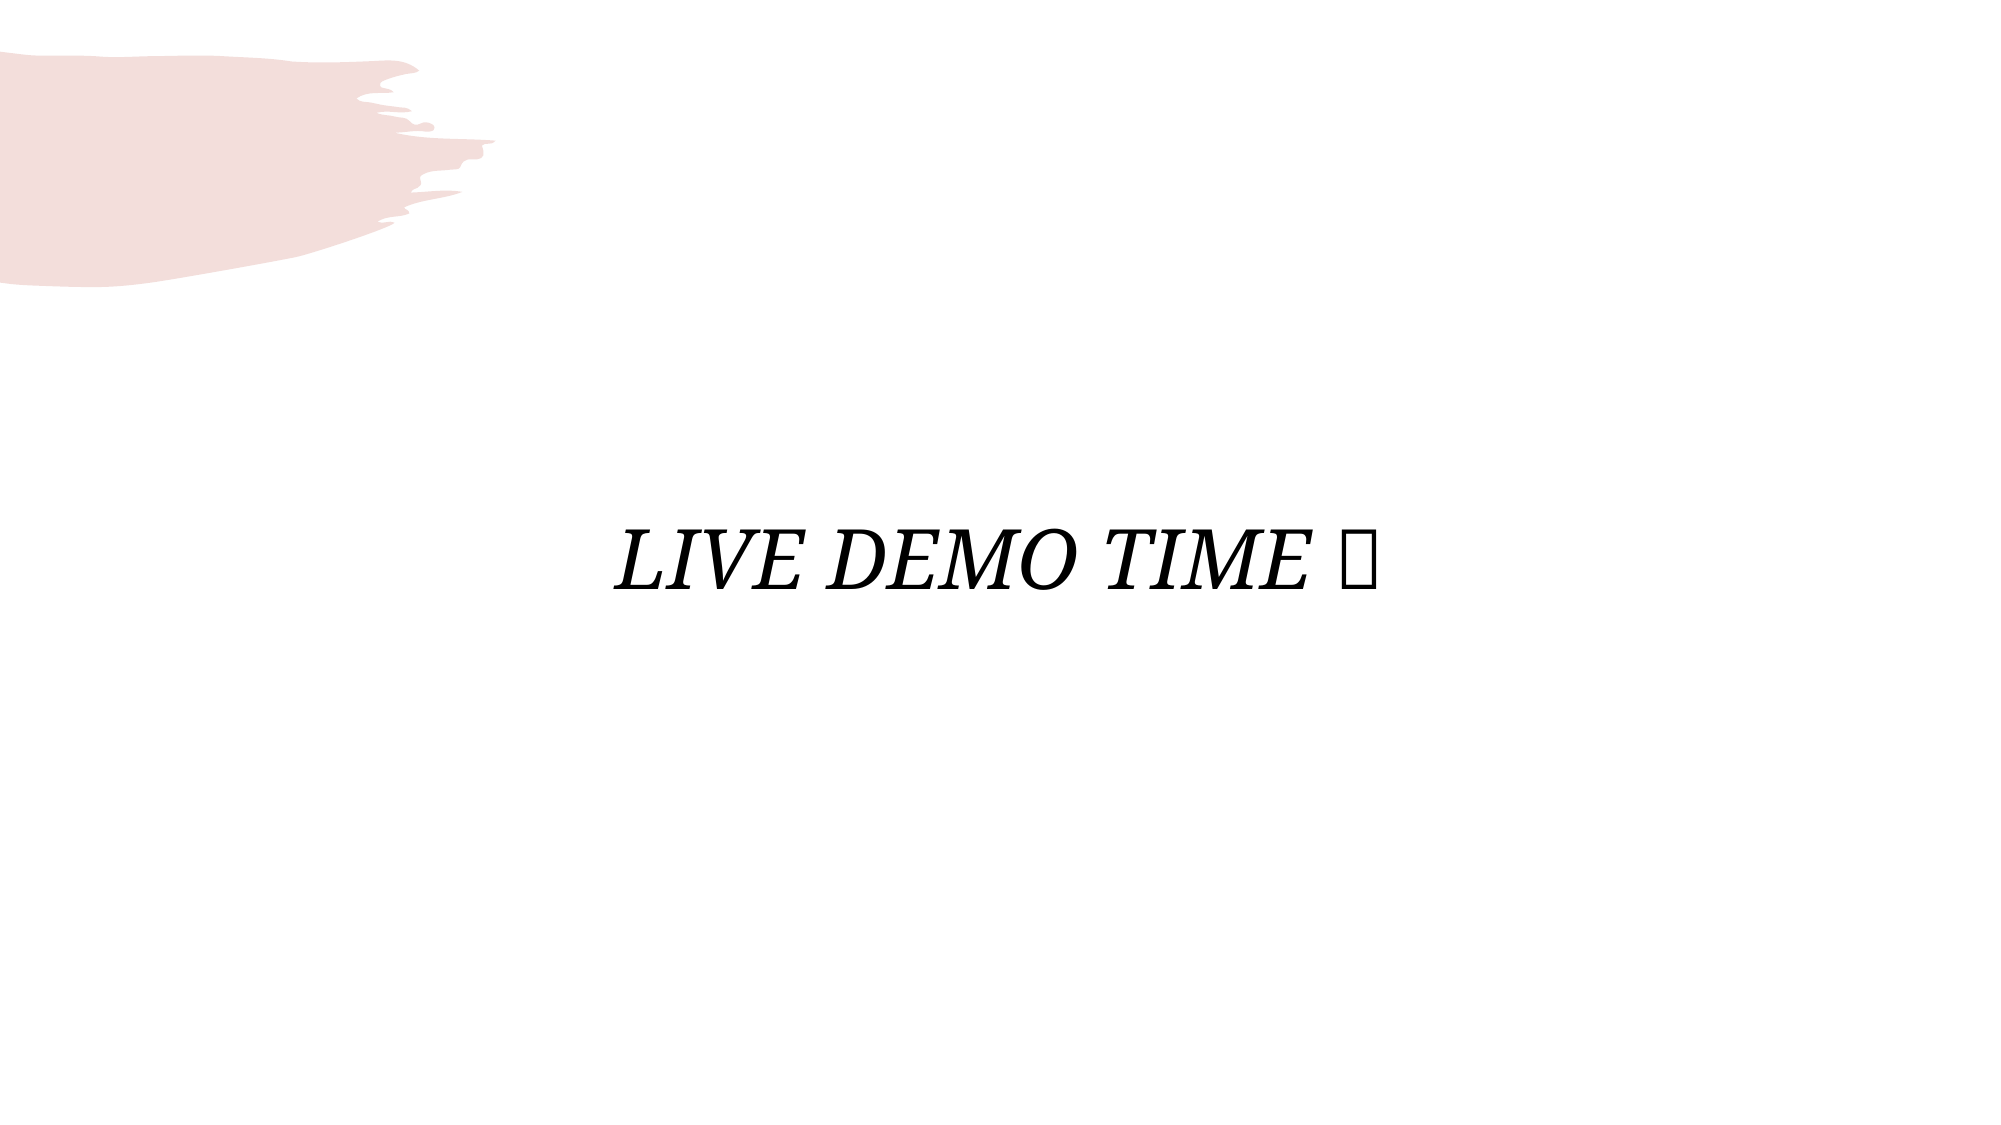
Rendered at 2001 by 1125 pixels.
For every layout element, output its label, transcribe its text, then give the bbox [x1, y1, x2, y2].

title LIVE DEMO TIME  [137, 453, 1863, 672]
